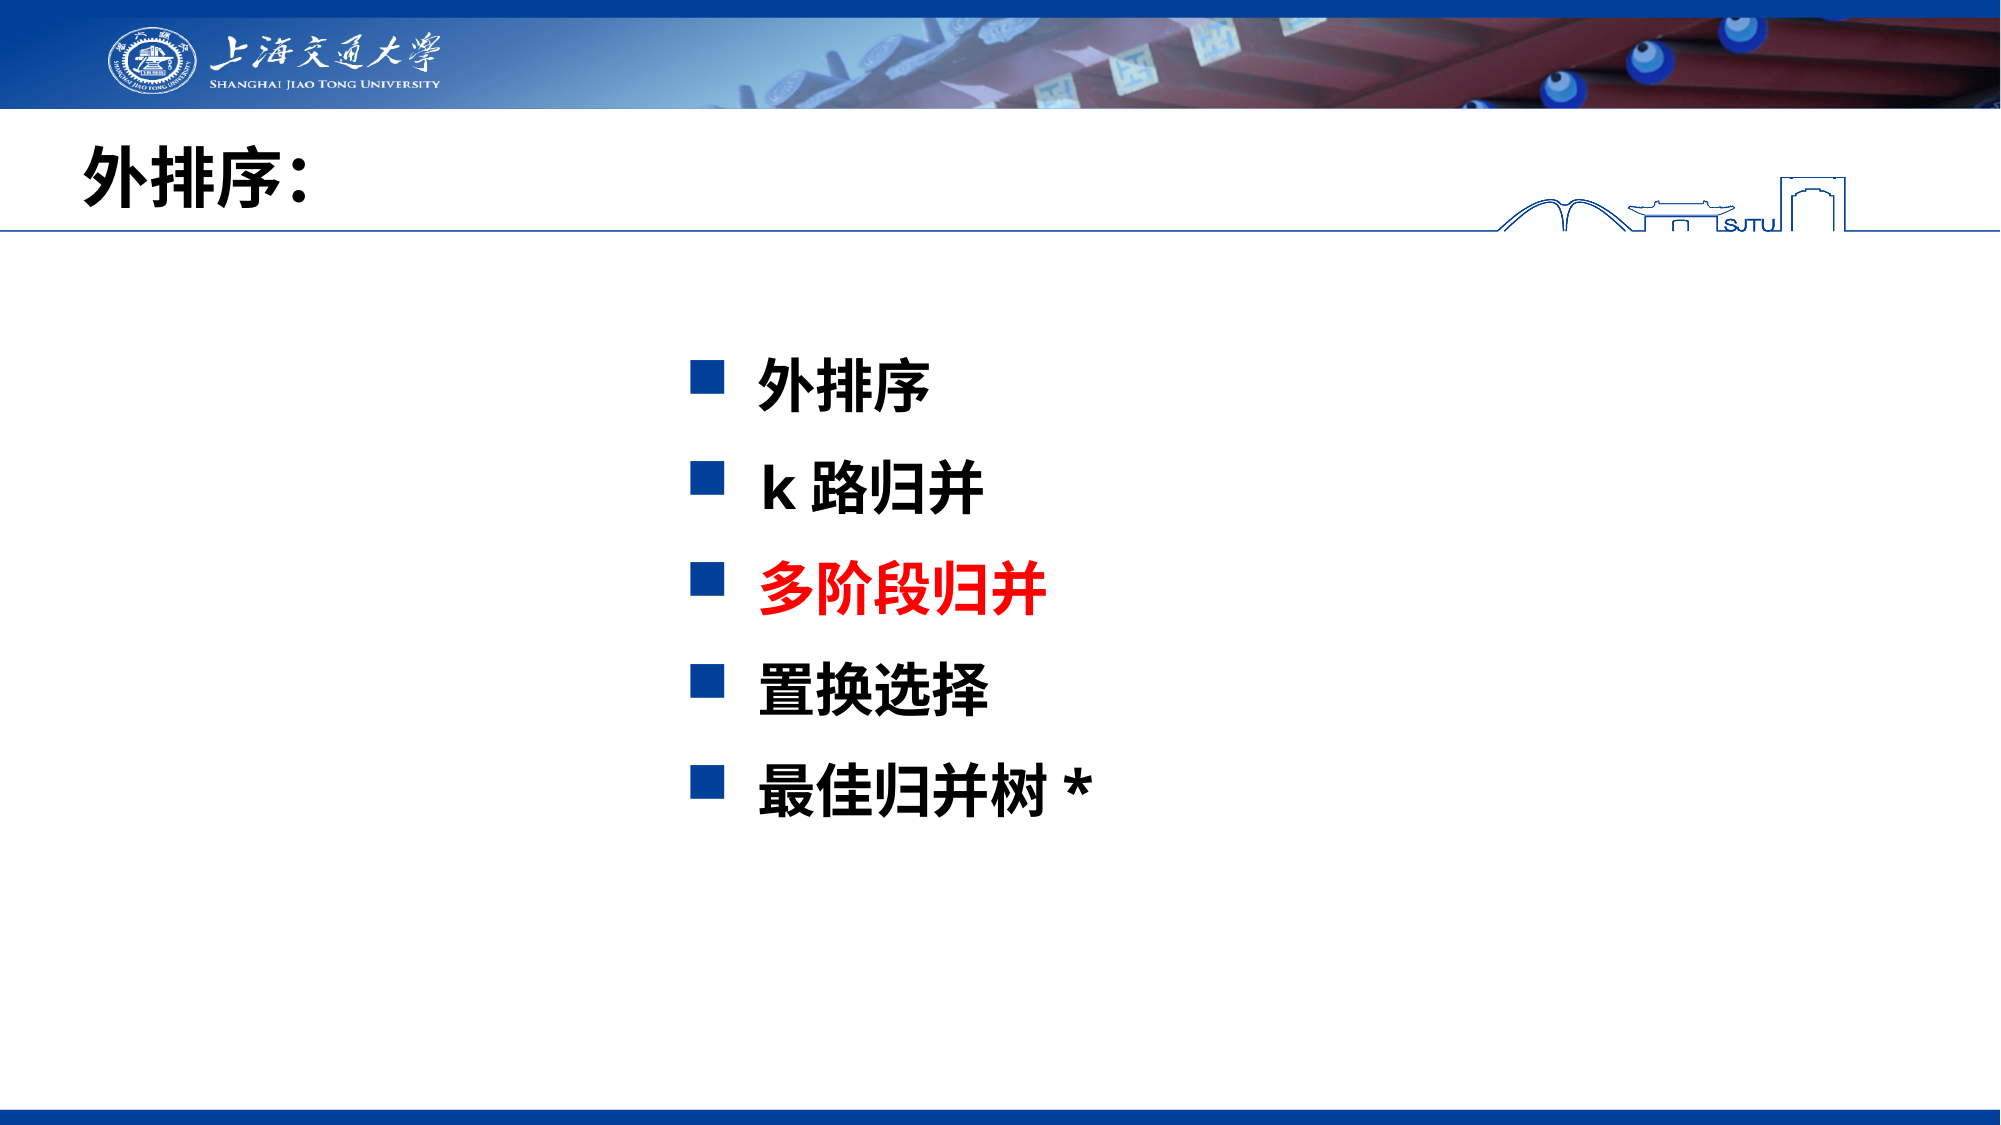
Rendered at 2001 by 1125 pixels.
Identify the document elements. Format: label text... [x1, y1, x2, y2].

picture [0, 0, 2001, 109]
list 外排序 k路归并 多阶段归并 置换选择 最佳归并树* [670, 331, 1318, 865]
text_box 外排序： [67, 128, 842, 224]
